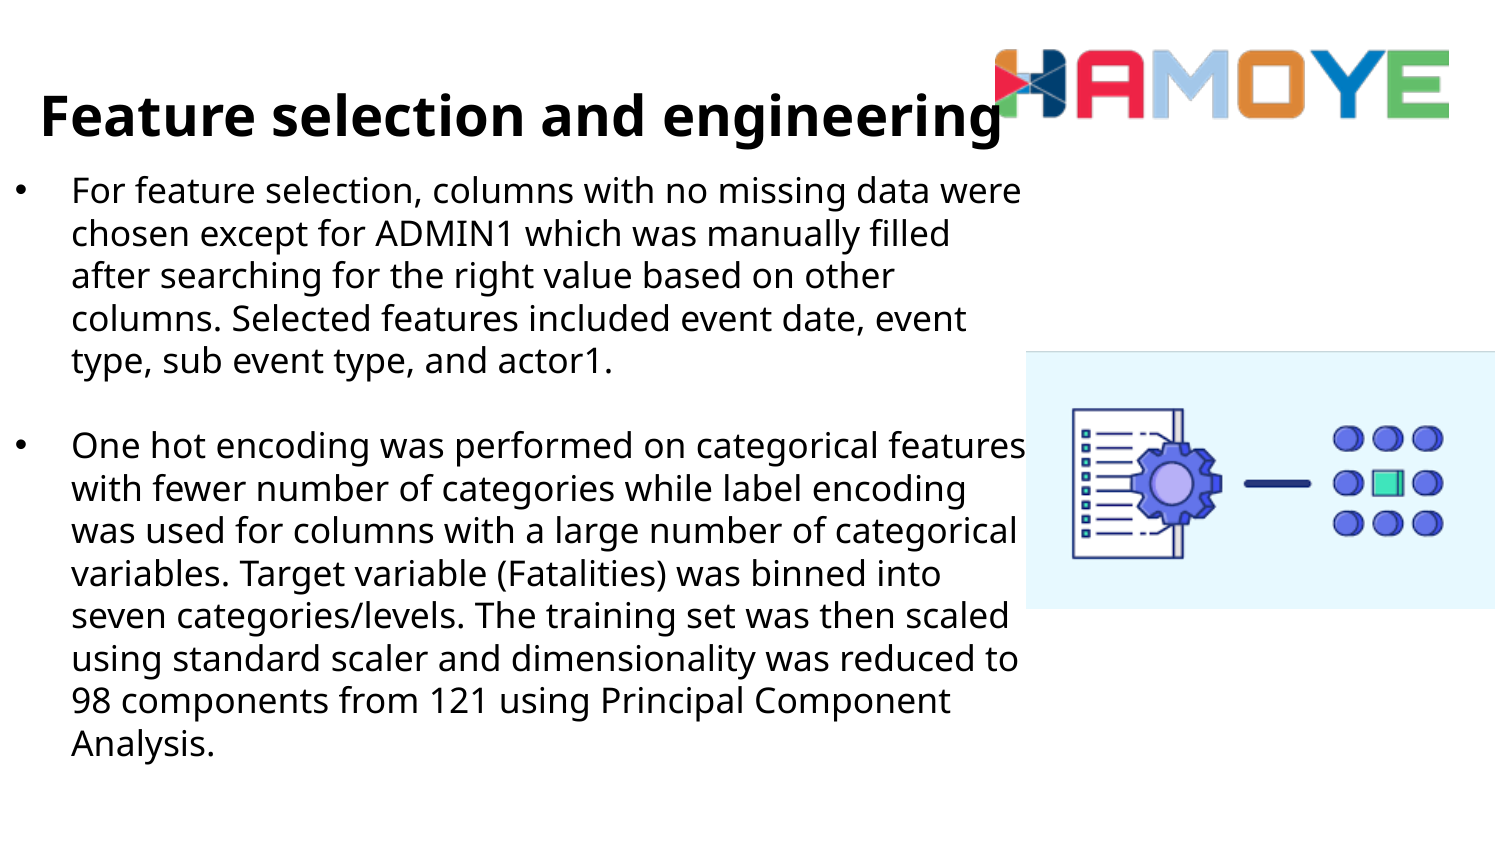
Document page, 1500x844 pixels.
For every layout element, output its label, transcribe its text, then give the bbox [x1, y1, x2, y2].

text_box For feature selection, columns with no missing data were chosen except for ADMIN1 which was manually filled after searching for the right value based on other columns. Selected features included event date, event type, sub event type, and actor1. One hot encoding was performed on categorical features with fewer number of categories while label encoding was used for columns with a large number of categorical variables. Target variable (Fatalities) was binned into seven categories/levels. The training set was then scaled using standard scaler and dimensionality was reduced to 98 components from 121 using Principal Component Analysis. [0, 160, 1047, 771]
picture [1026, 351, 1496, 609]
text_box Feature selection and engineering [25, 72, 1027, 155]
picture [995, 48, 1450, 123]
